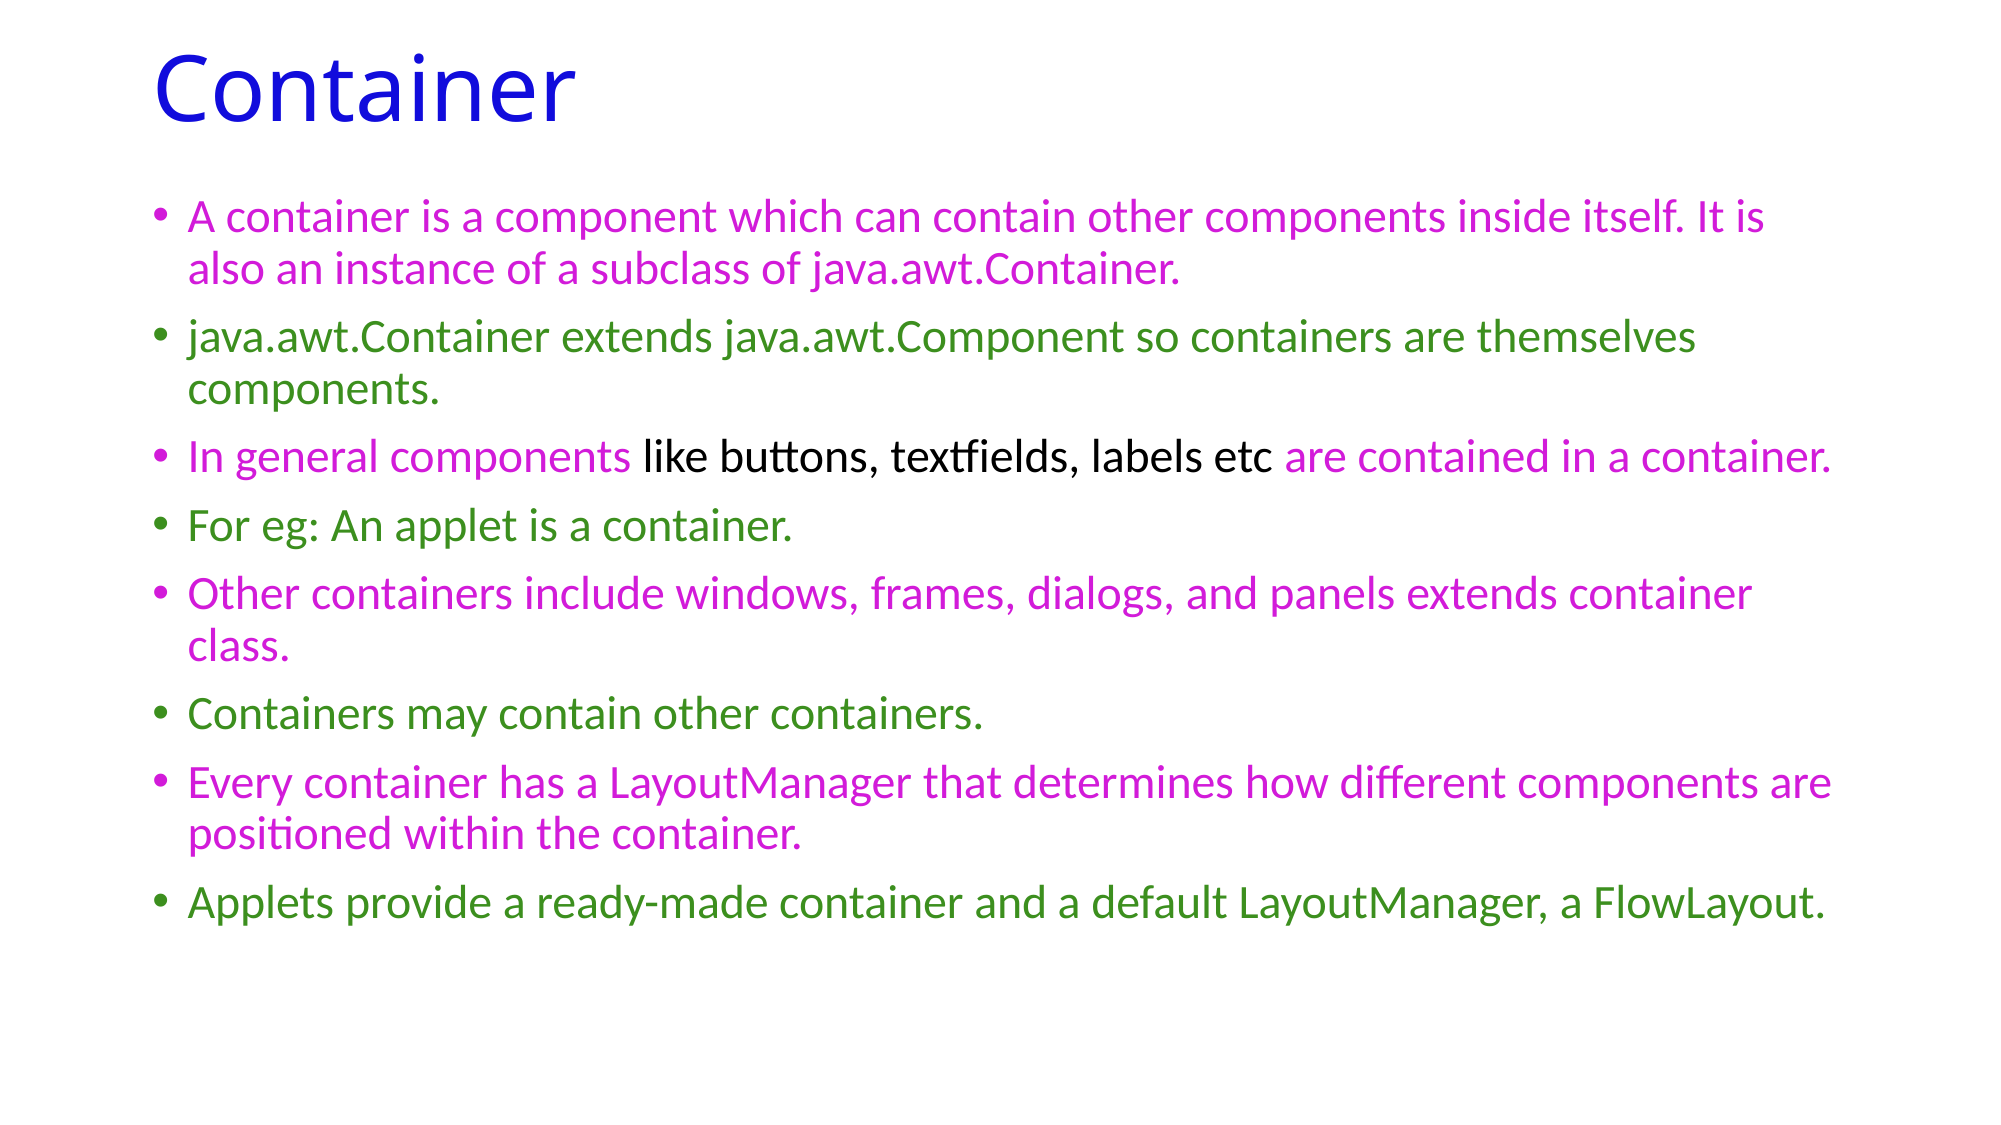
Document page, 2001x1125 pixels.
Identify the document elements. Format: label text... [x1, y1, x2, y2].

title Container [137, 28, 1863, 155]
list A container is a component which can contain other components inside itself. It is also an instance of a subclass of java.awt.Container. java.awt.Container extends java.awt.Component so containers are themselves components. In general components like buttons, textfields, labels etc are contained in a container. For eg: An applet is a container. Other containers include windows, frames, dialogs, and panels extends container class. Containers may contain other containers. Every container has a LayoutManager that determines how different components are positioned within the container. Applets provide a ready-made container and a default LayoutManager, a FlowLayout. [137, 184, 1863, 1014]
